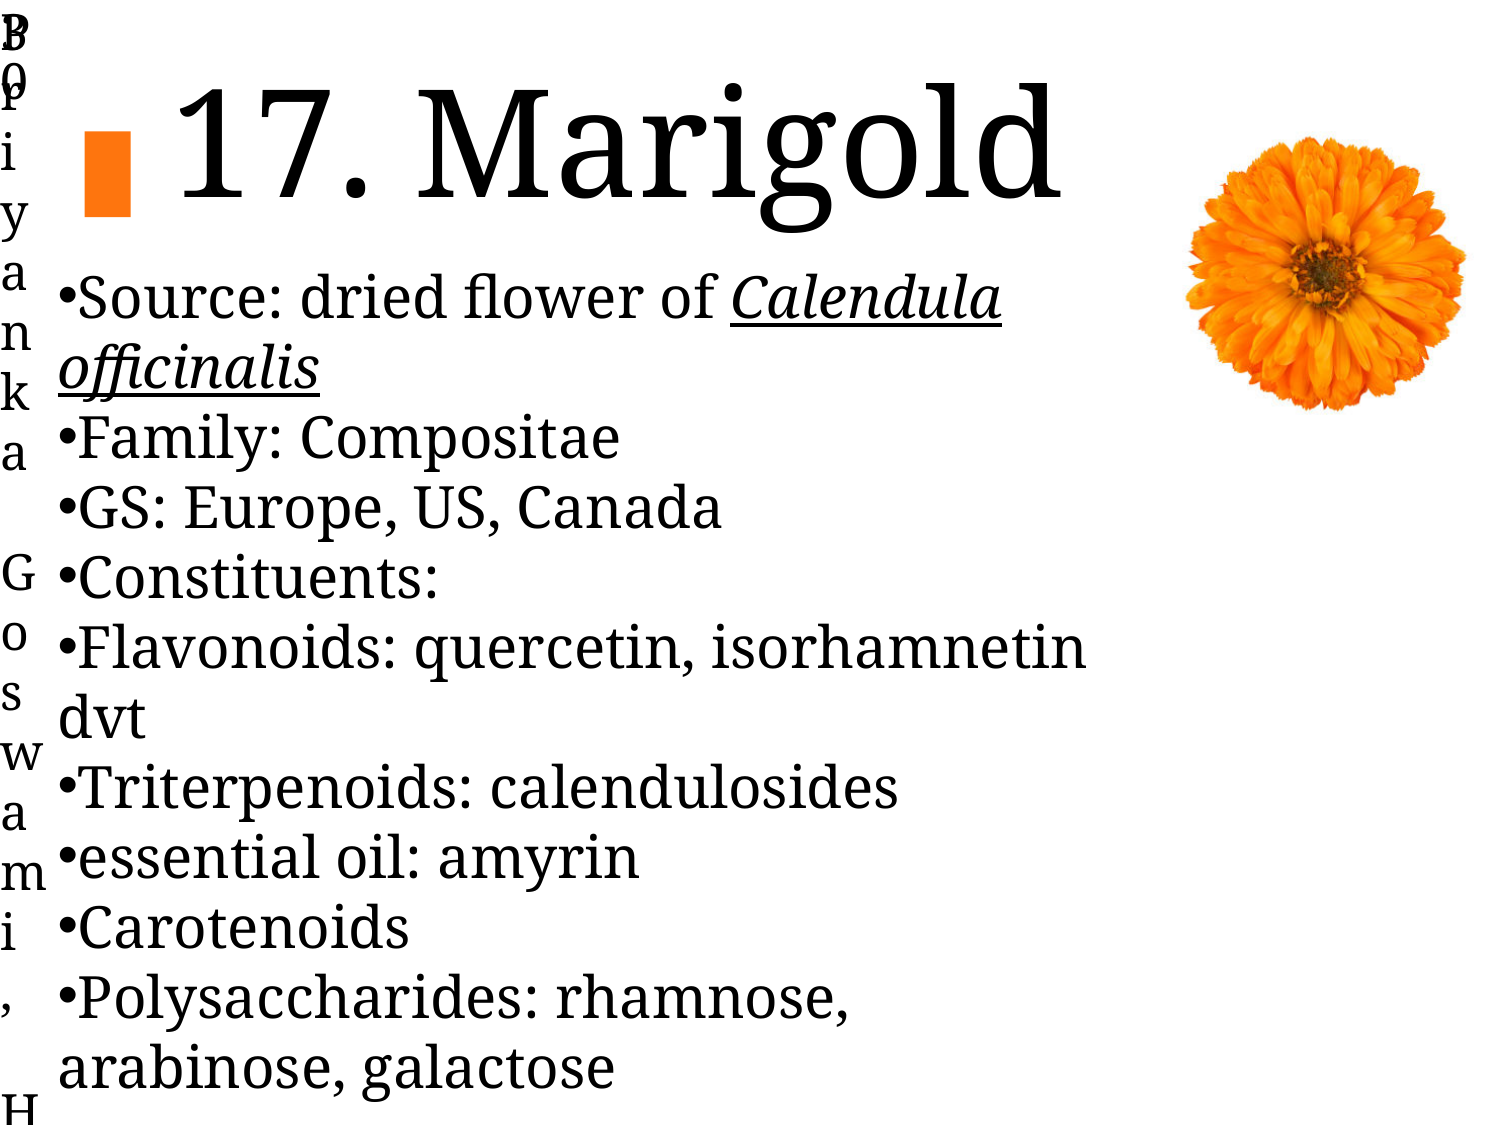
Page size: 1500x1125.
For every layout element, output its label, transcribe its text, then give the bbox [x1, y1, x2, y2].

picture [1150, 99, 1500, 451]
text_box 17. Marigold [150, 24, 1350, 238]
text_box Source: dried flower of Calendula officinalis Family: Compositae GS: Europe, US, Canada Constituents: Flavonoids: quercetin, isorhamnetin dvt Triterpenoids: calendulosides essential oil: amyrin Carotenoids Polysaccharides: rhamnose, arabinose, galactose [37, 249, 1163, 1025]
